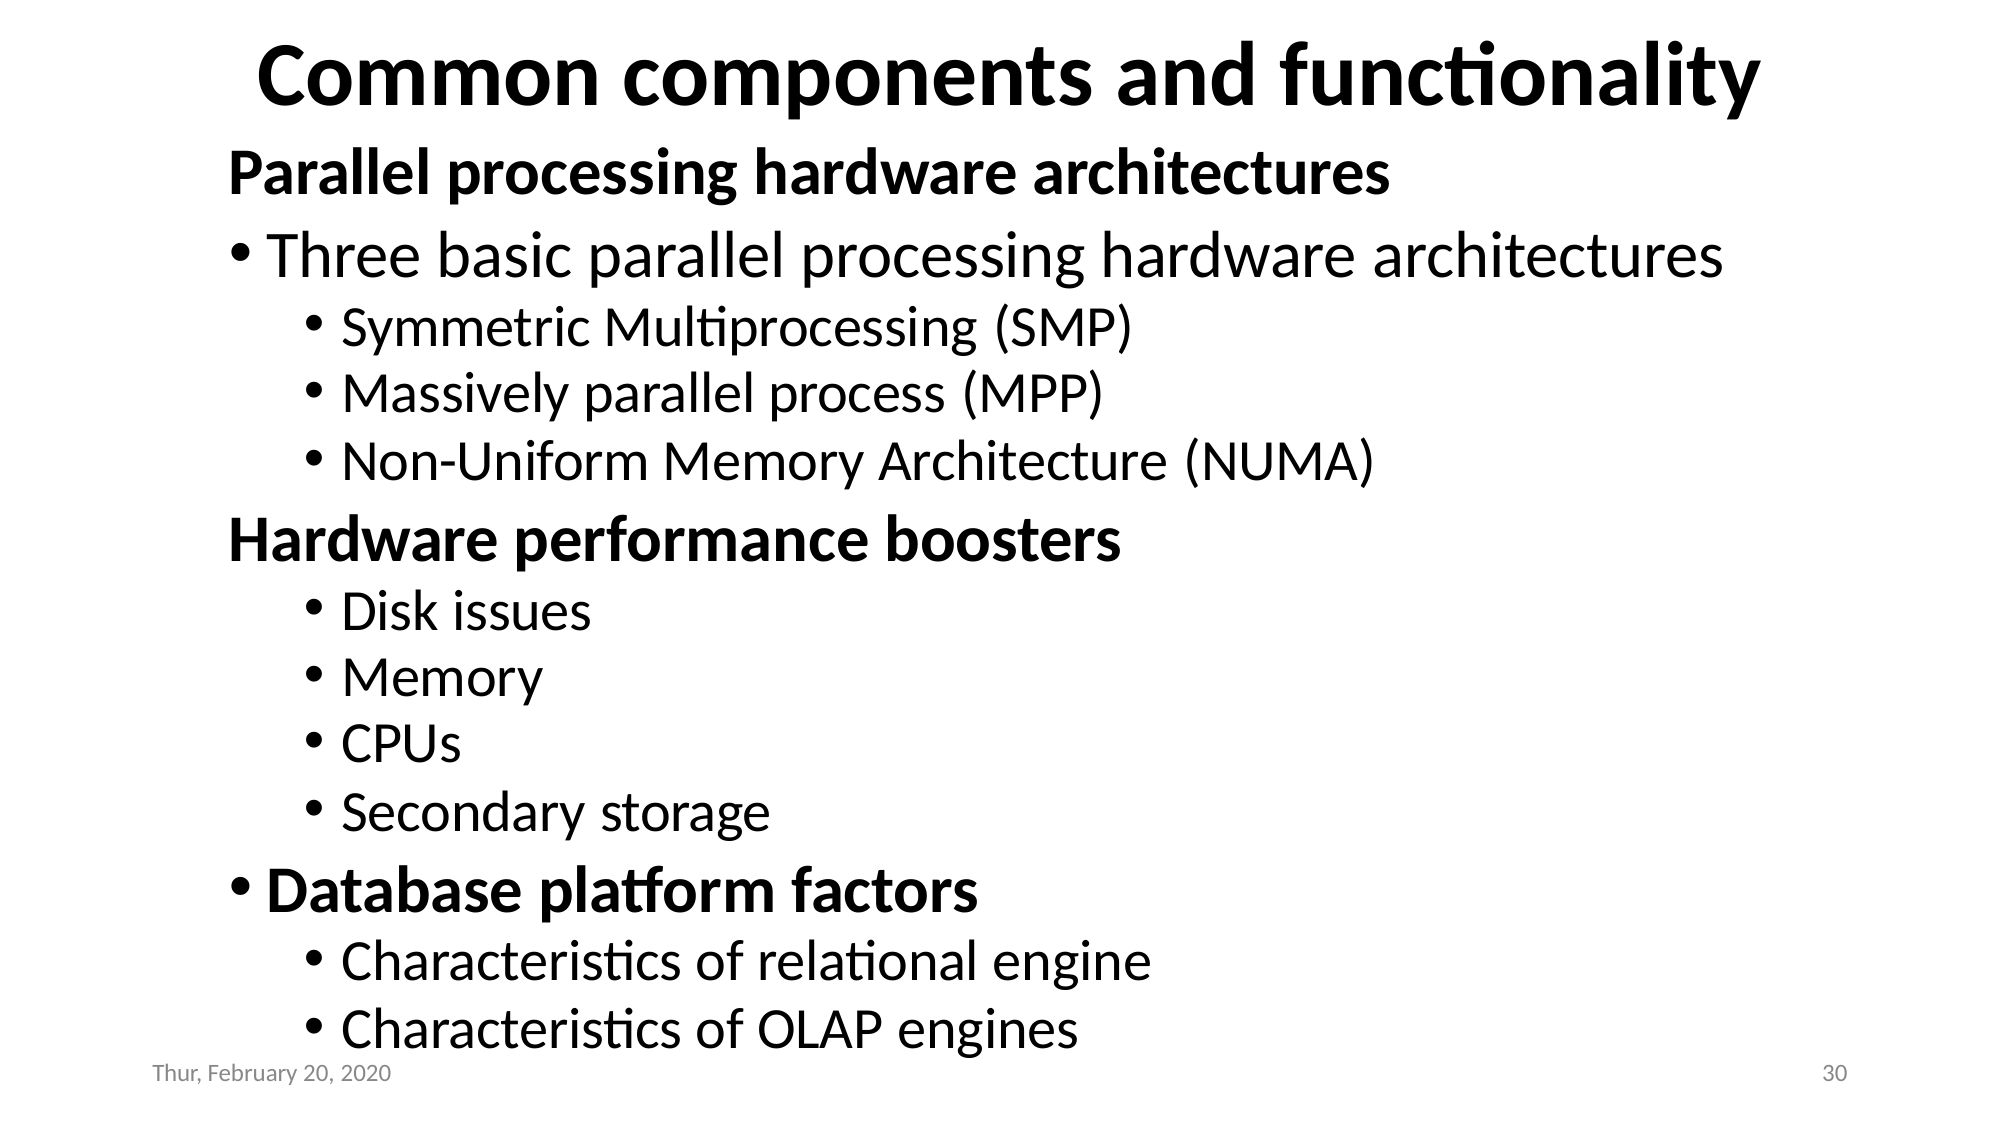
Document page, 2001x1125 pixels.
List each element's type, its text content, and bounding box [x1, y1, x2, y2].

slide_number 30 [1817, 1060, 1852, 1125]
footer Thur, February 20, 2020 [150, 1060, 433, 1125]
text_box Parallel processing hardware architectures Three basic parallel processing hardware architectures Symmetric Multiprocessing (SMP) Massively parallel process (MPP) Non-Uniform Memory Architecture (NUMA) Hardware performance boosters Disk issues Memory CPUs Secondary storage Database platform factors Characteristics of relational engine Characteristics of OLAP engines [226, 120, 1739, 1061]
title Common components and functionality [255, 12, 1766, 203]
